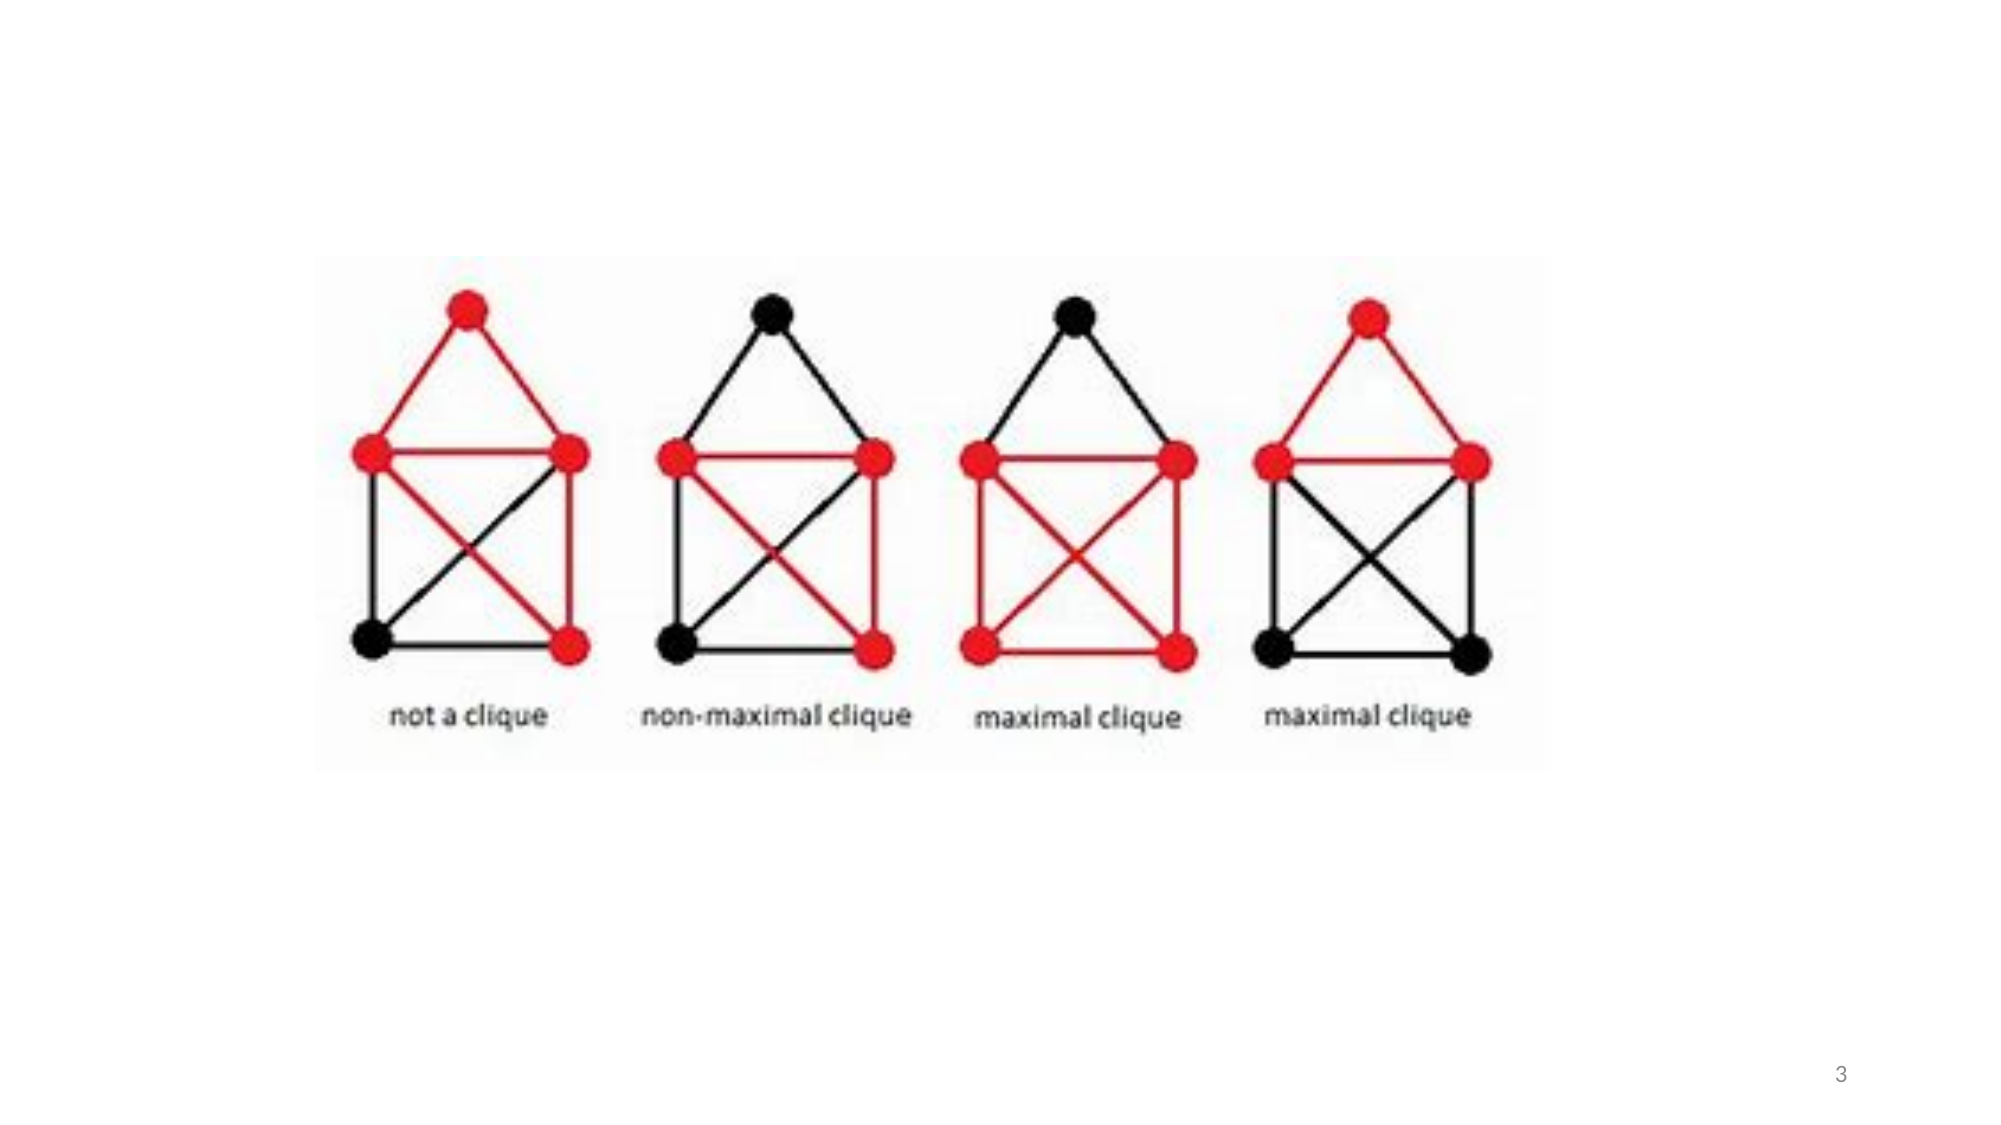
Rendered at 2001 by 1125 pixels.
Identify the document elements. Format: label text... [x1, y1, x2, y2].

slide_number 3 [1412, 1042, 1863, 1103]
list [315, 256, 1558, 772]
